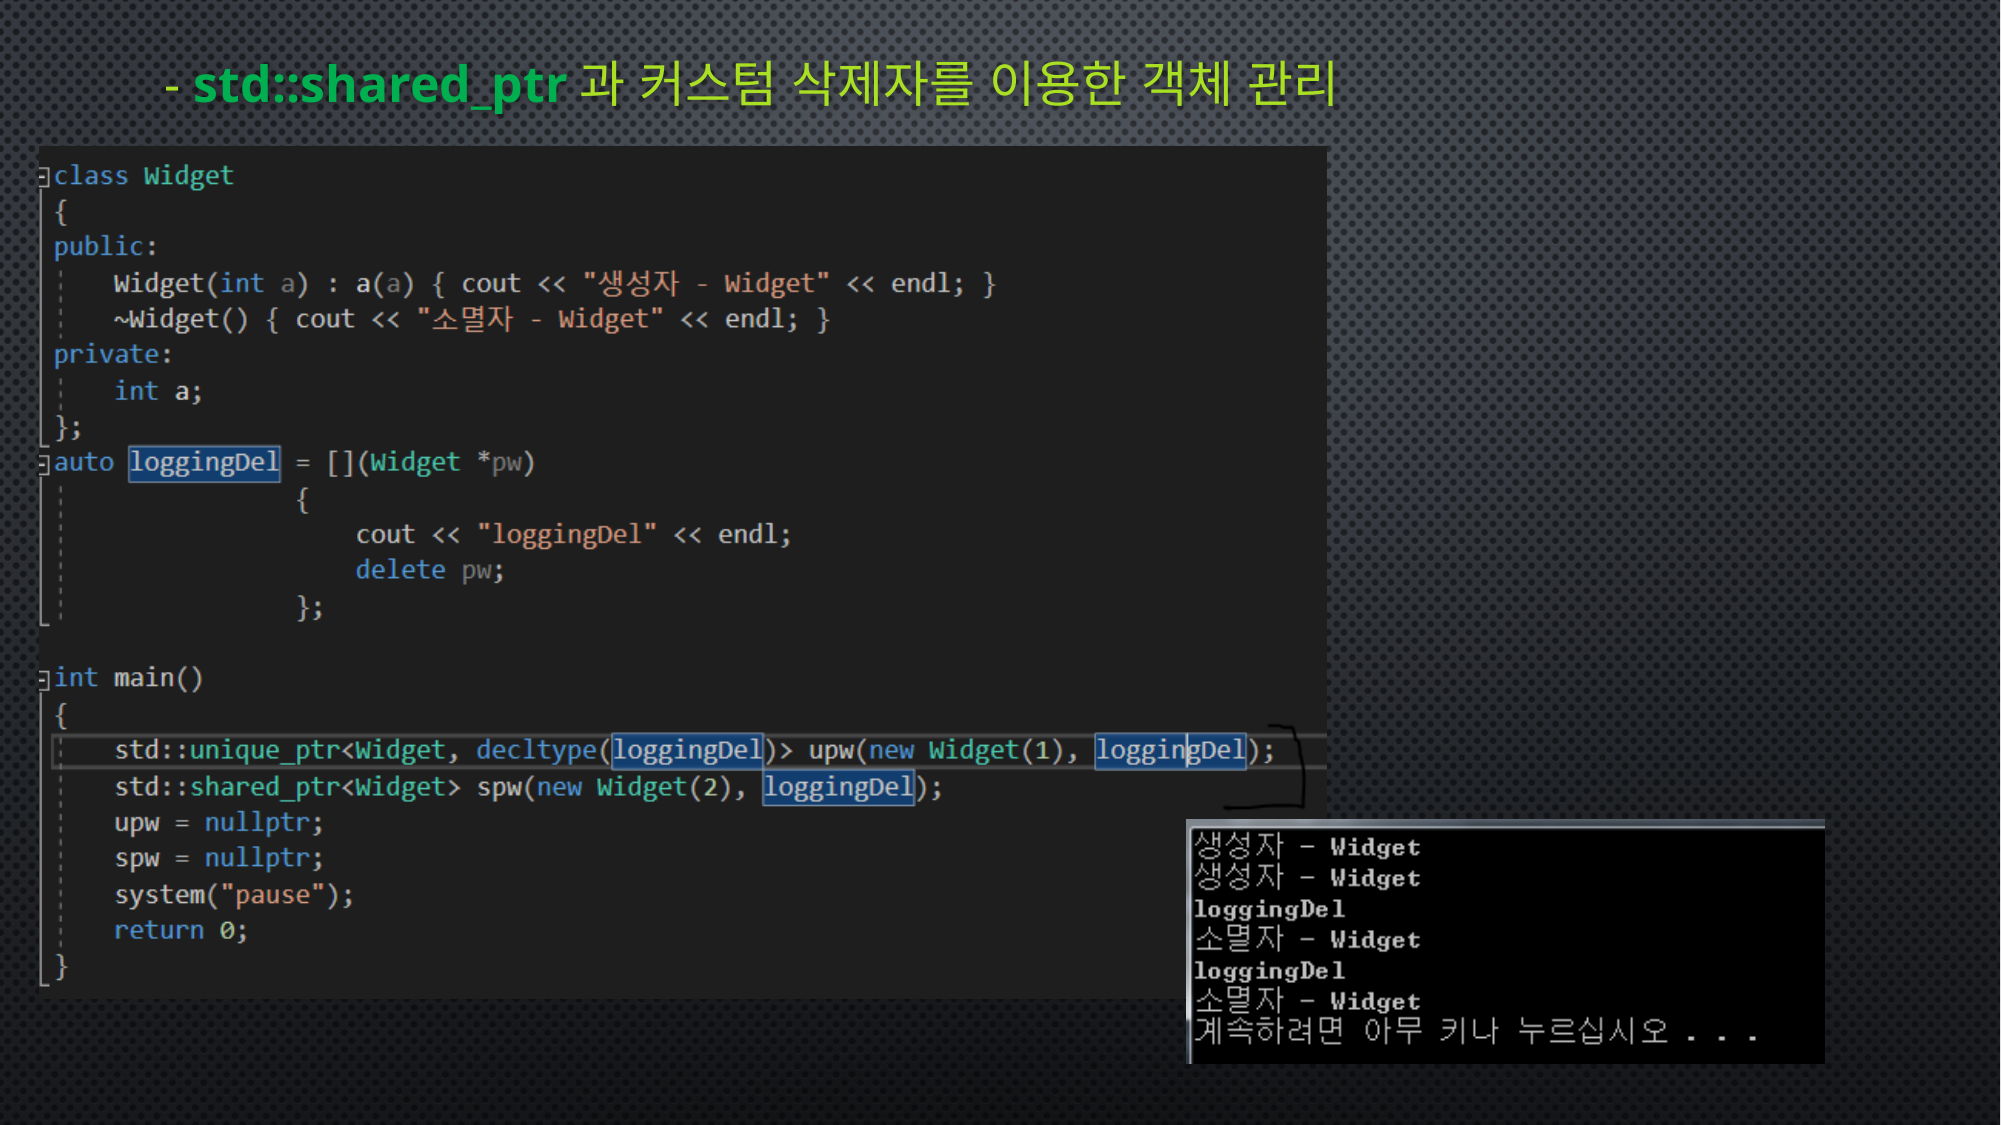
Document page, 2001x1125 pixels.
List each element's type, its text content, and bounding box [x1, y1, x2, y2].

title - std::shared_ptr과 커스텀 삭제자를 이용한 객체 관리 [149, 18, 1775, 147]
picture [39, 146, 1825, 1064]
